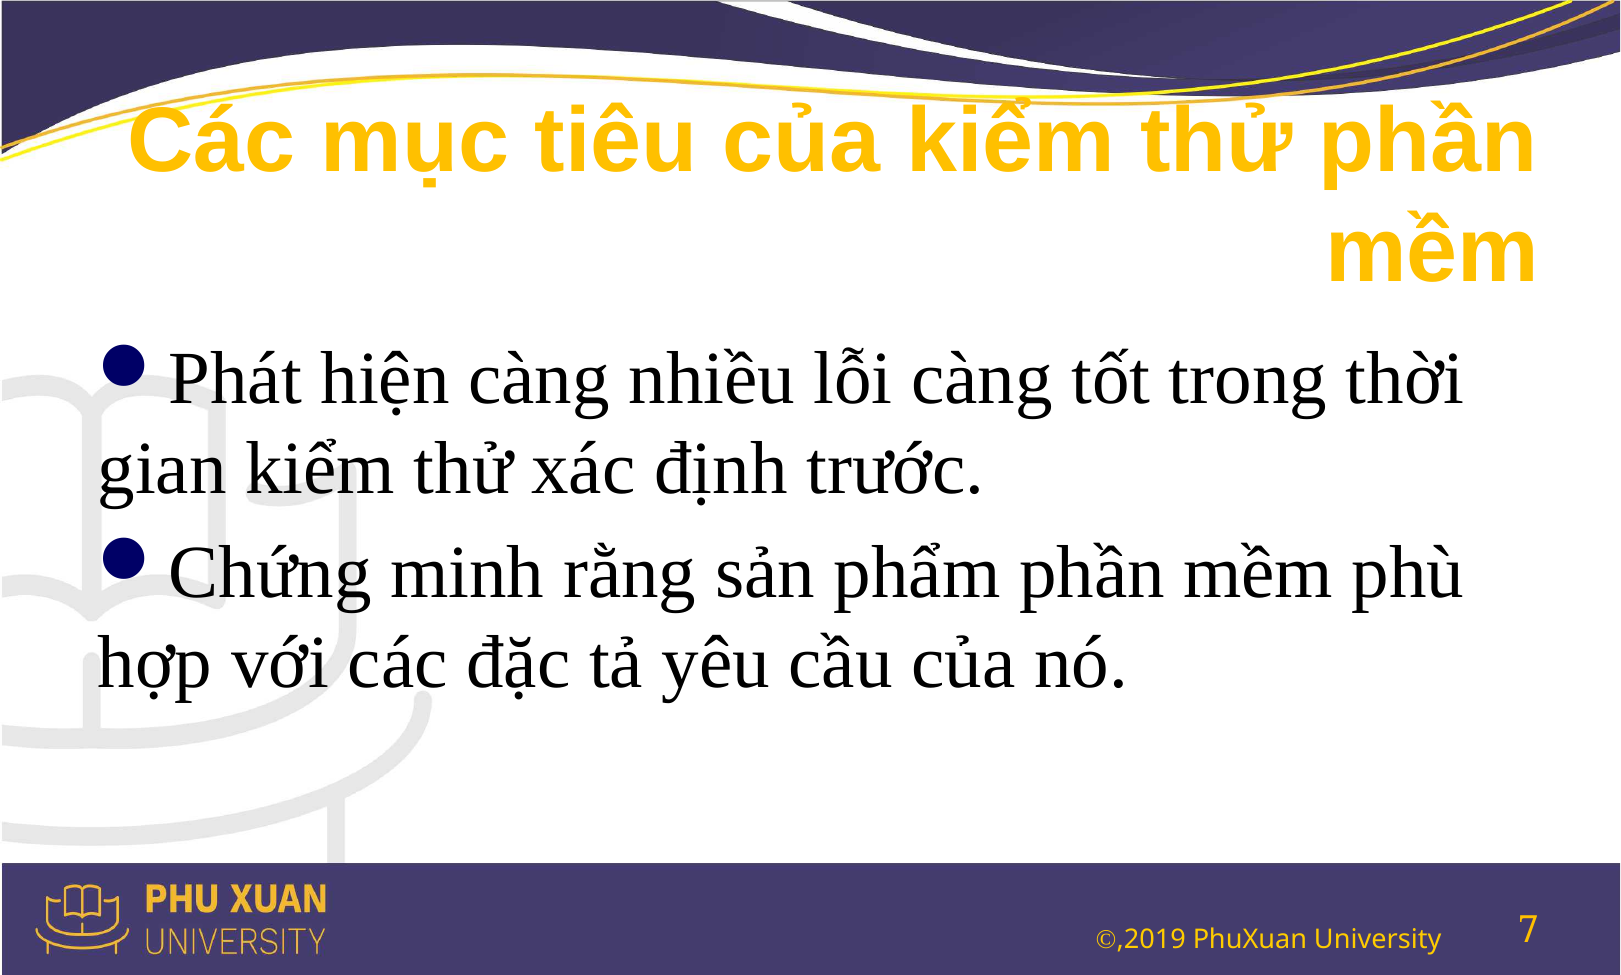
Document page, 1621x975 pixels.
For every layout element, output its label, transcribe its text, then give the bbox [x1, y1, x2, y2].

title Các mục tiêu của kiểm thử phần mềm [81, 137, 1540, 216]
slide_number 7 [1404, 903, 1539, 956]
list Phát hiện càng nhiều lỗi càng tốt trong thời gian kiểm thử xác định trước. Chứng minh rằng sản phẩm phần mềm phù hợp với các đặc tả yêu cầu của nó. [81, 216, 1540, 841]
picture [0, 0, 1621, 975]
